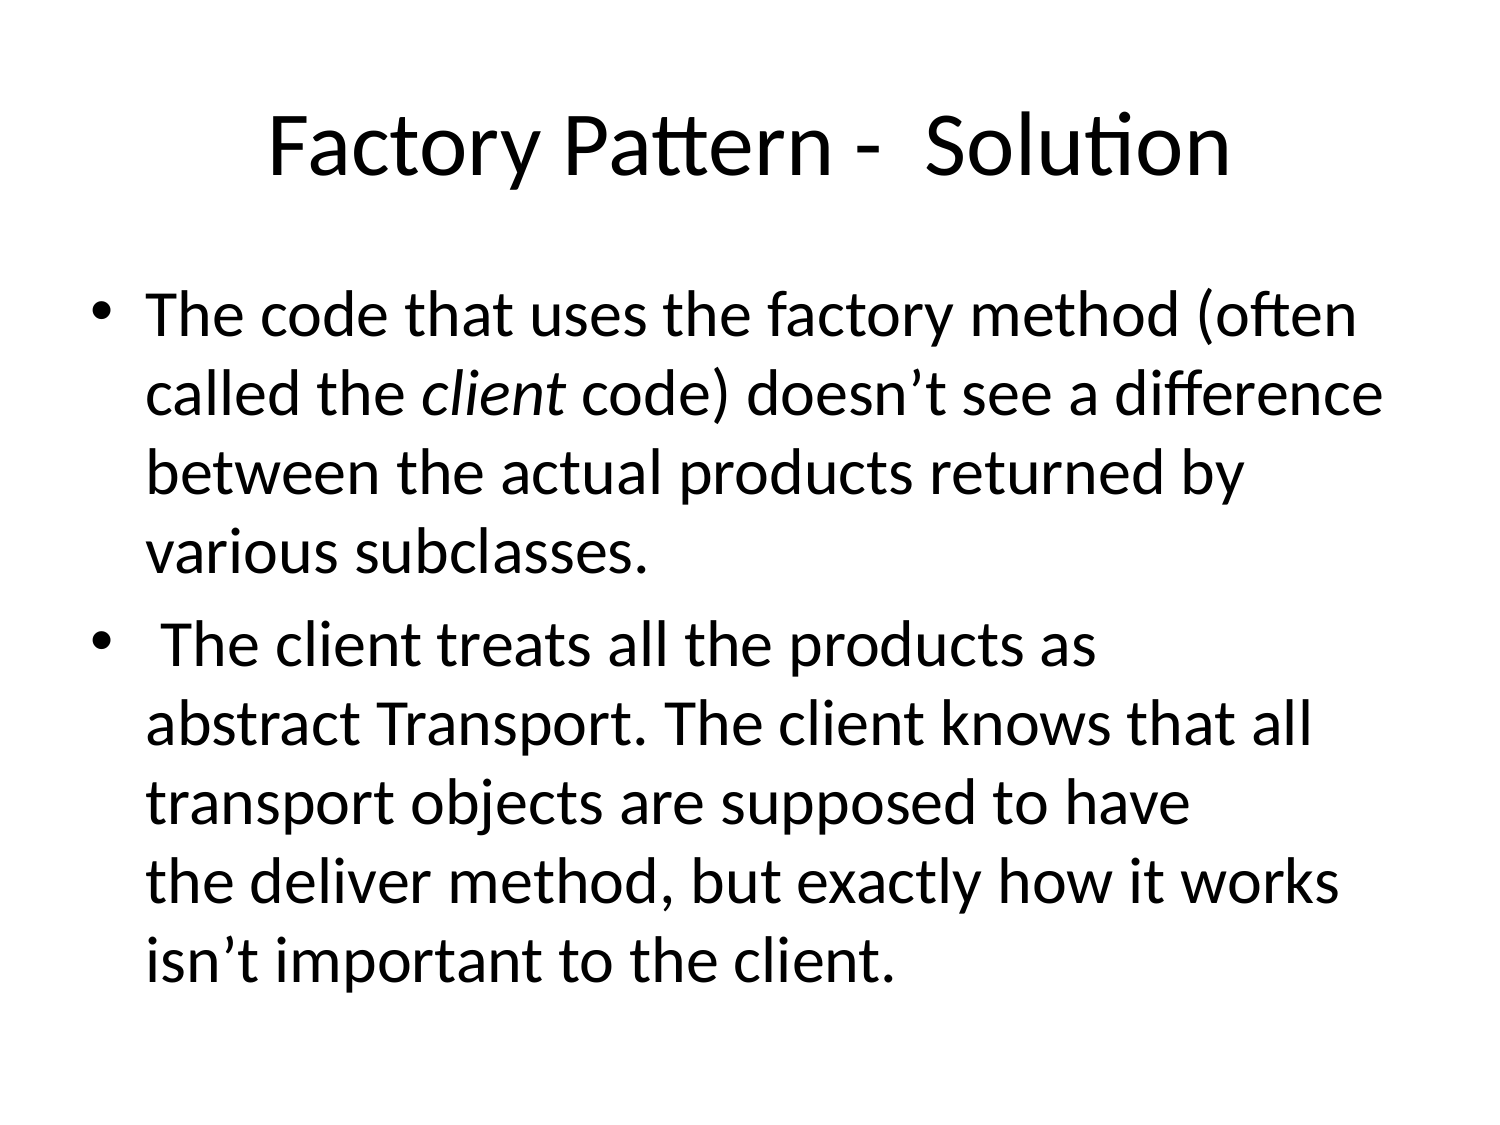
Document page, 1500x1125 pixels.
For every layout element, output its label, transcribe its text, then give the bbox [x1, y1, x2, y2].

list The code that uses the factory method (often called the client code) doesn’t see a difference between the actual products returned by various subclasses. The client treats all the products as abstract Transport. The client knows that all transport objects are supposed to have the deliver method, but exactly how it works isn’t important to the client. [75, 262, 1425, 1005]
title Factory Pattern - Solution [75, 45, 1425, 233]
